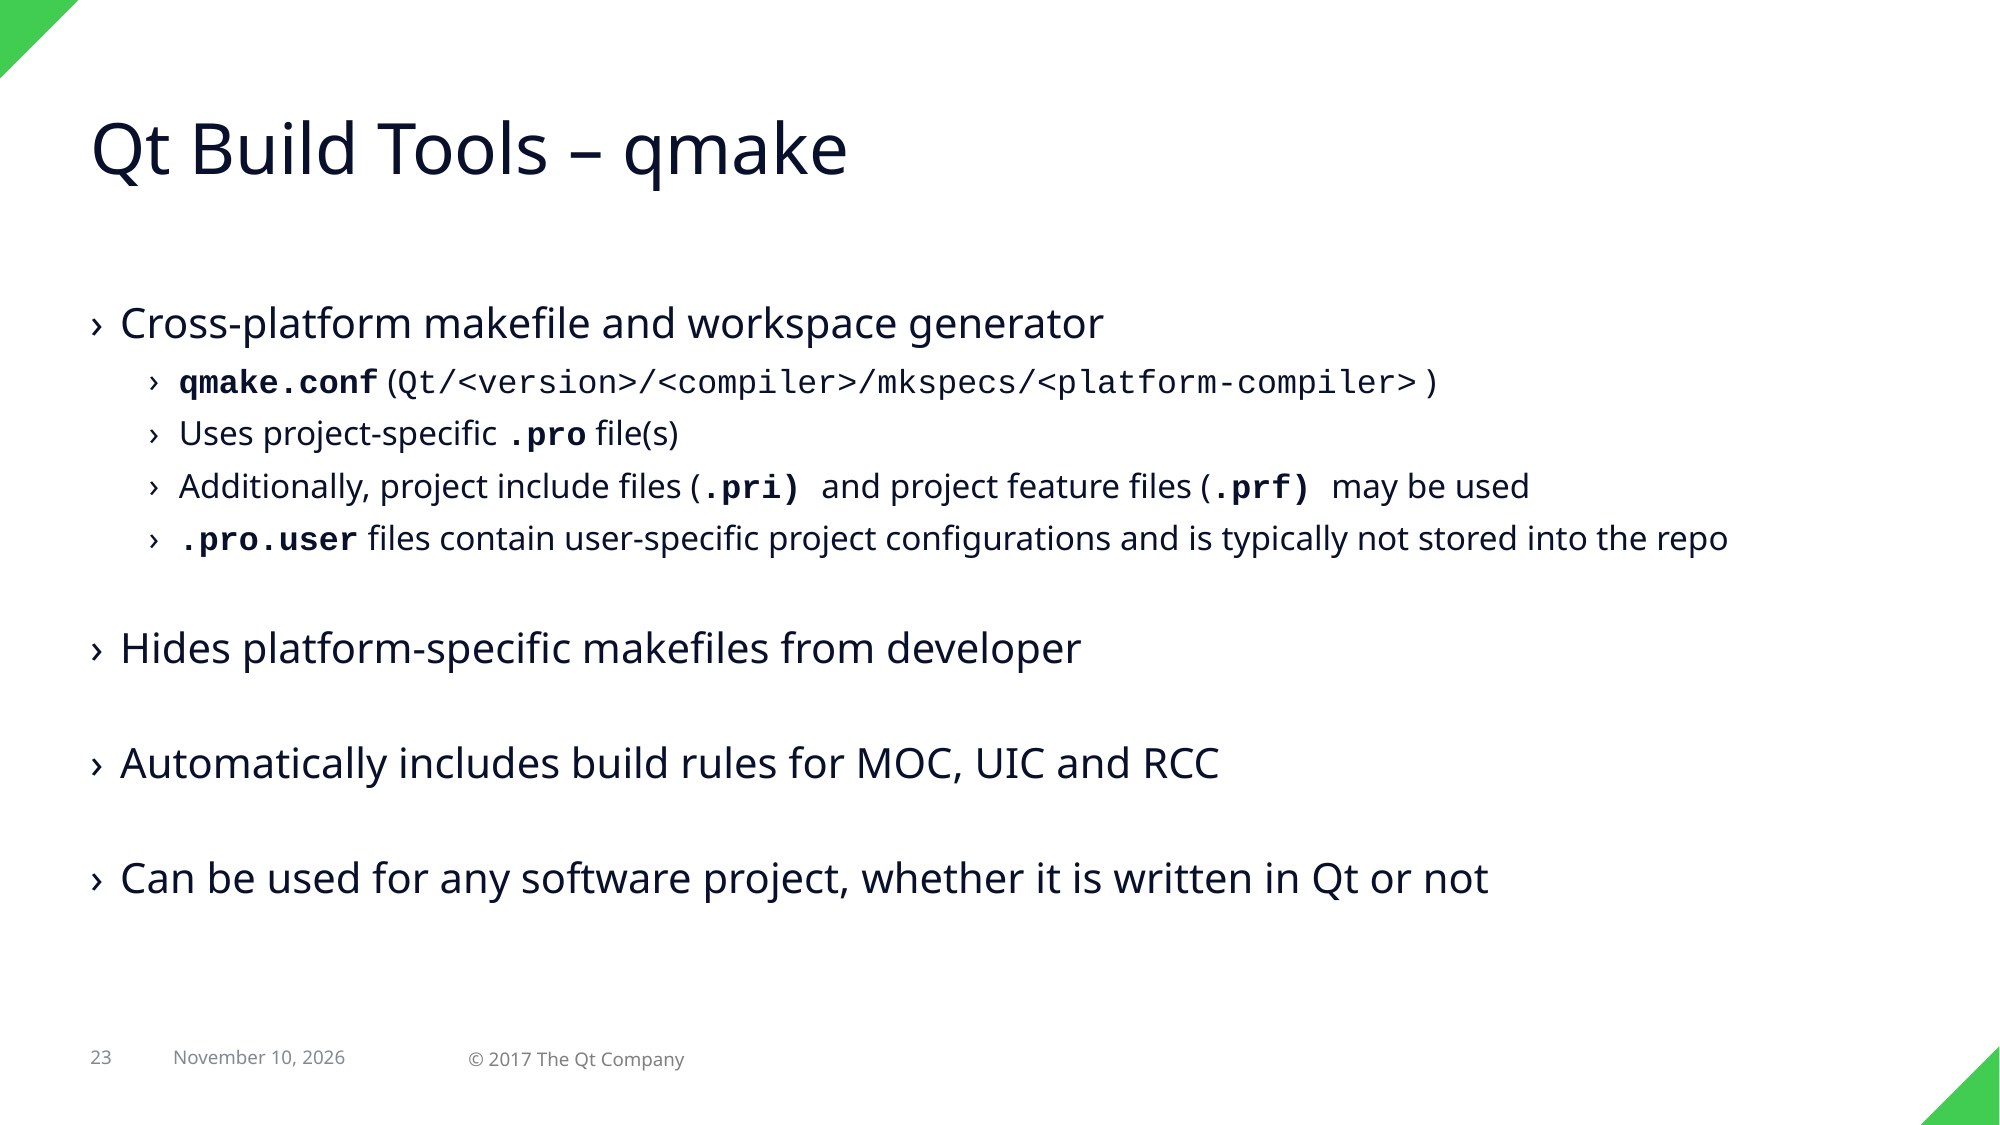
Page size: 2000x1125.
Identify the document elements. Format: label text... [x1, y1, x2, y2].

list Cross-platform makefile and workspace generator qmake.conf (Qt/<version>/<compiler>/mkspecs/<platform-compiler> ) Uses project-specific .pro file(s) Additionally, project include files (.pri) and project feature files (.prf) may be used .pro.user files contain user-specific project configurations and is typically not stored into the repo Hides platform-specific makefiles from developer Automatically includes build rules for MOC, UIC and RCC Can be used for any software project, whether it is written in Qt or not [90, 302, 1910, 1012]
title Qt Build Tools – qmake [90, 113, 1910, 268]
footer © 2017 The Qt Company [468, 1046, 1910, 1071]
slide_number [174, 1046, 468, 1071]
slide_number 23 [90, 1046, 174, 1071]
